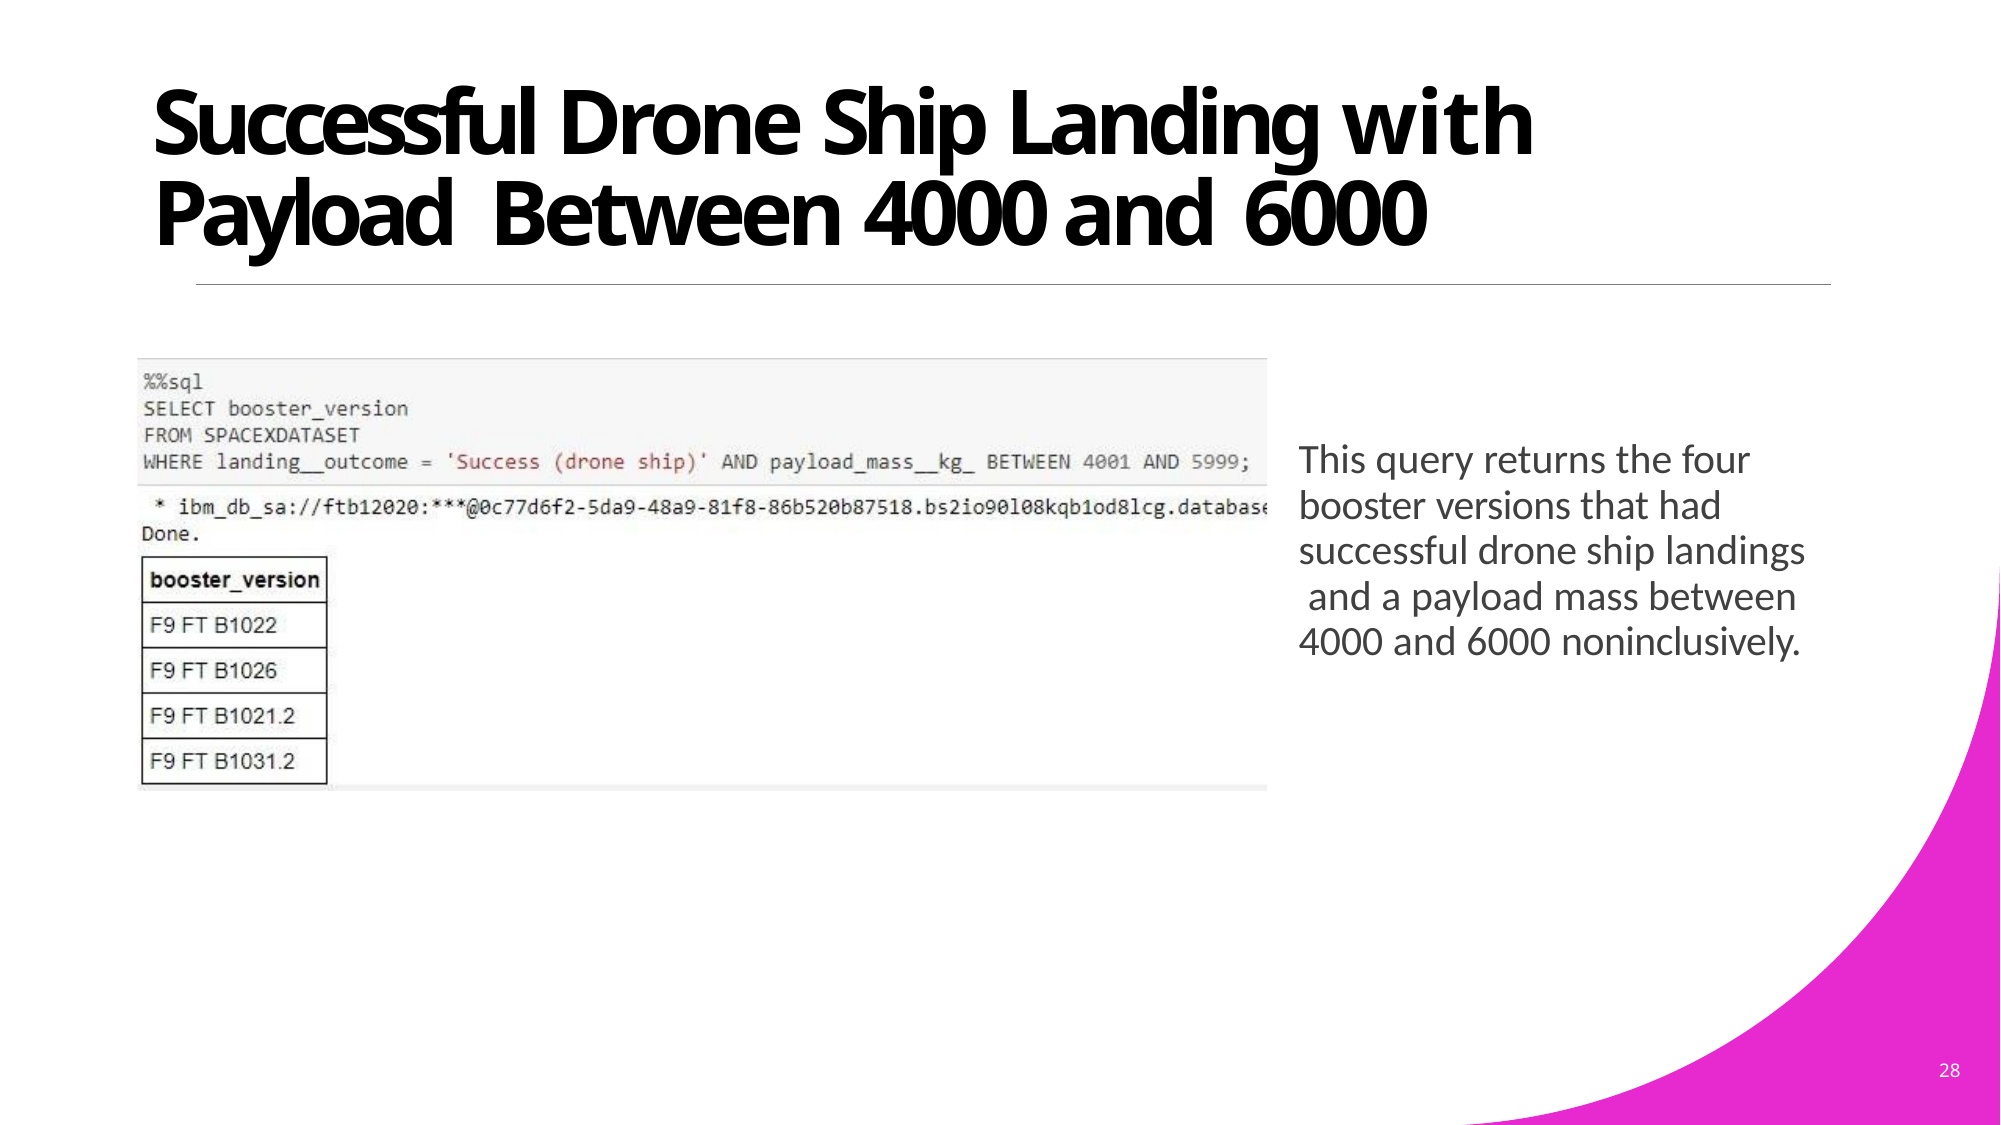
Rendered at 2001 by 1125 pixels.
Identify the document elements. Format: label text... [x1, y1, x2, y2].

text_box This query returns the four booster versions that had successful drone ship landings and a payload mass between 4000 and 6000 noninclusively. [1296, 431, 1809, 665]
slide_number 28 [1893, 746, 1961, 1125]
text_box [137, 358, 1268, 791]
title Successful Drone Ship Landing with Payload Between 4000 and 6000 [150, 57, 1644, 264]
